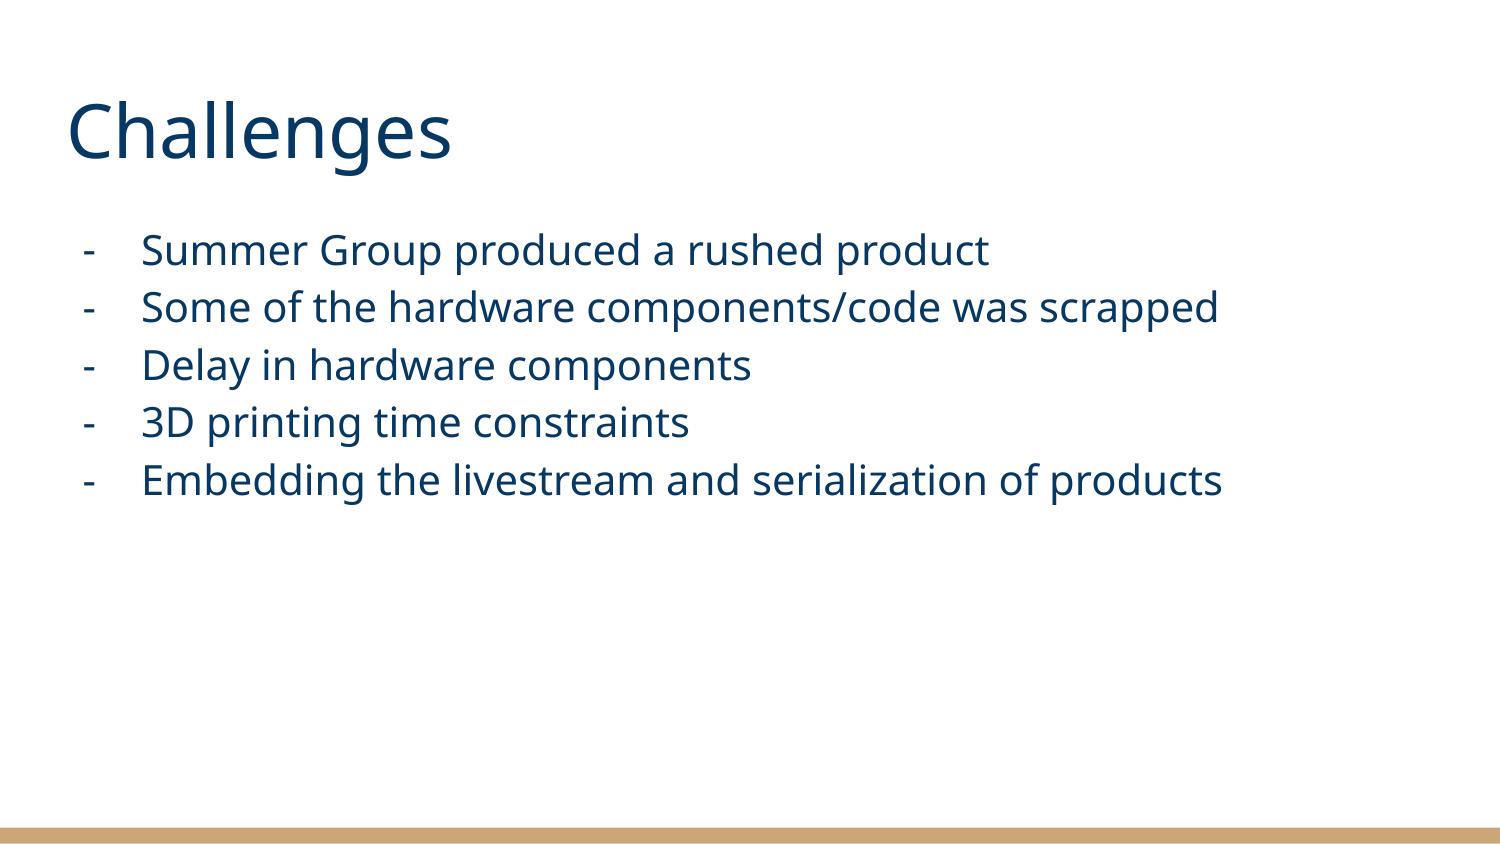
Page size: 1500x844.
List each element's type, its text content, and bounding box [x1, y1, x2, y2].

list Summer Group produced a rushed product Some of the hardware components/code was scrapped Delay in hardware components 3D printing time constraints Embedding the livestream and serialization of products [51, 200, 1449, 752]
title Challenges [51, 51, 1449, 189]
